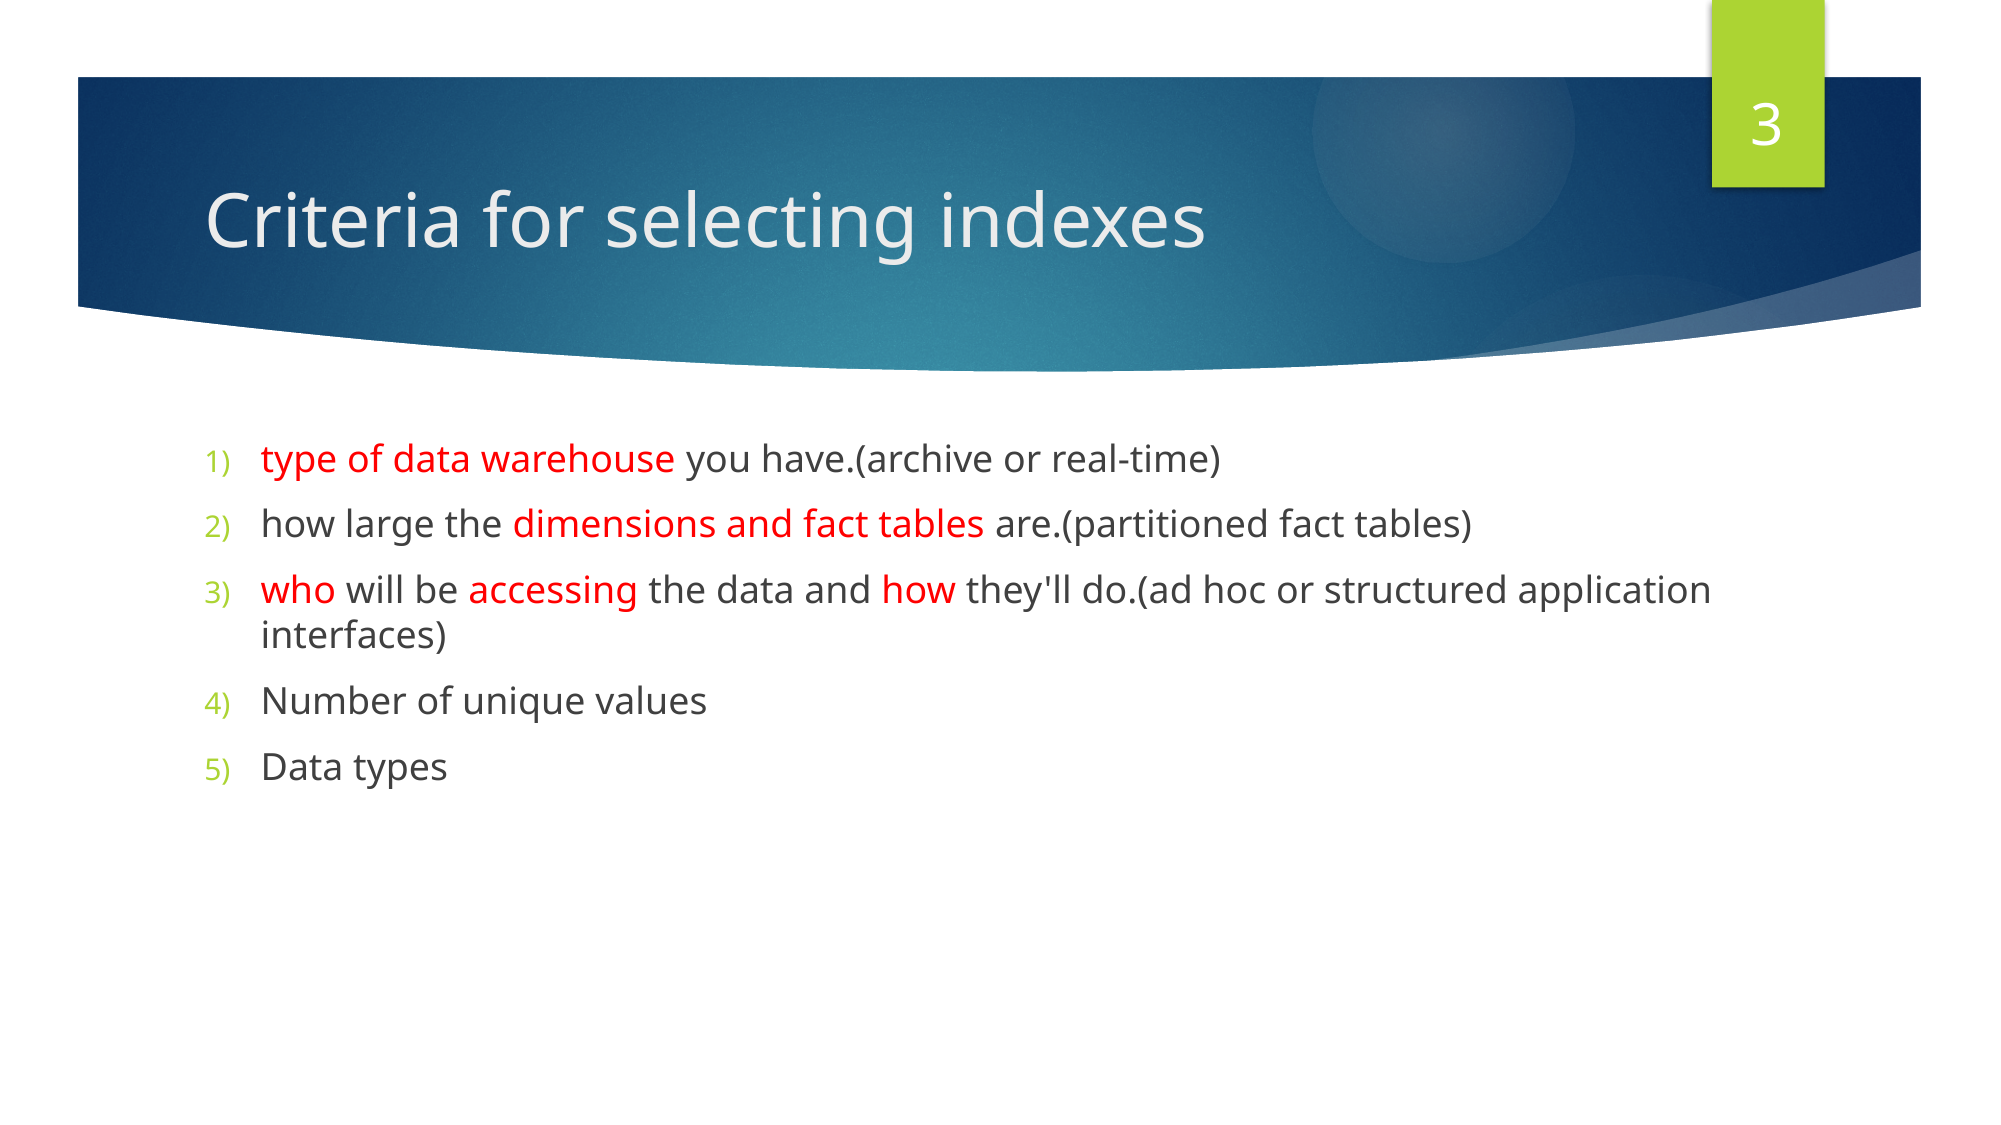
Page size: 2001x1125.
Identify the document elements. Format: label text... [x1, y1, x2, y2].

title Criteria for selecting indexes [189, 159, 1627, 276]
slide_number 3 [1698, 48, 1836, 175]
list type of data warehouse you have.(archive or real-time) how large the dimensions and fact tables are.(partitioned fact tables) who will be accessing the data and how they'll do.(ad hoc or structured application interfaces) Number of unique values Data types [189, 427, 1778, 988]
